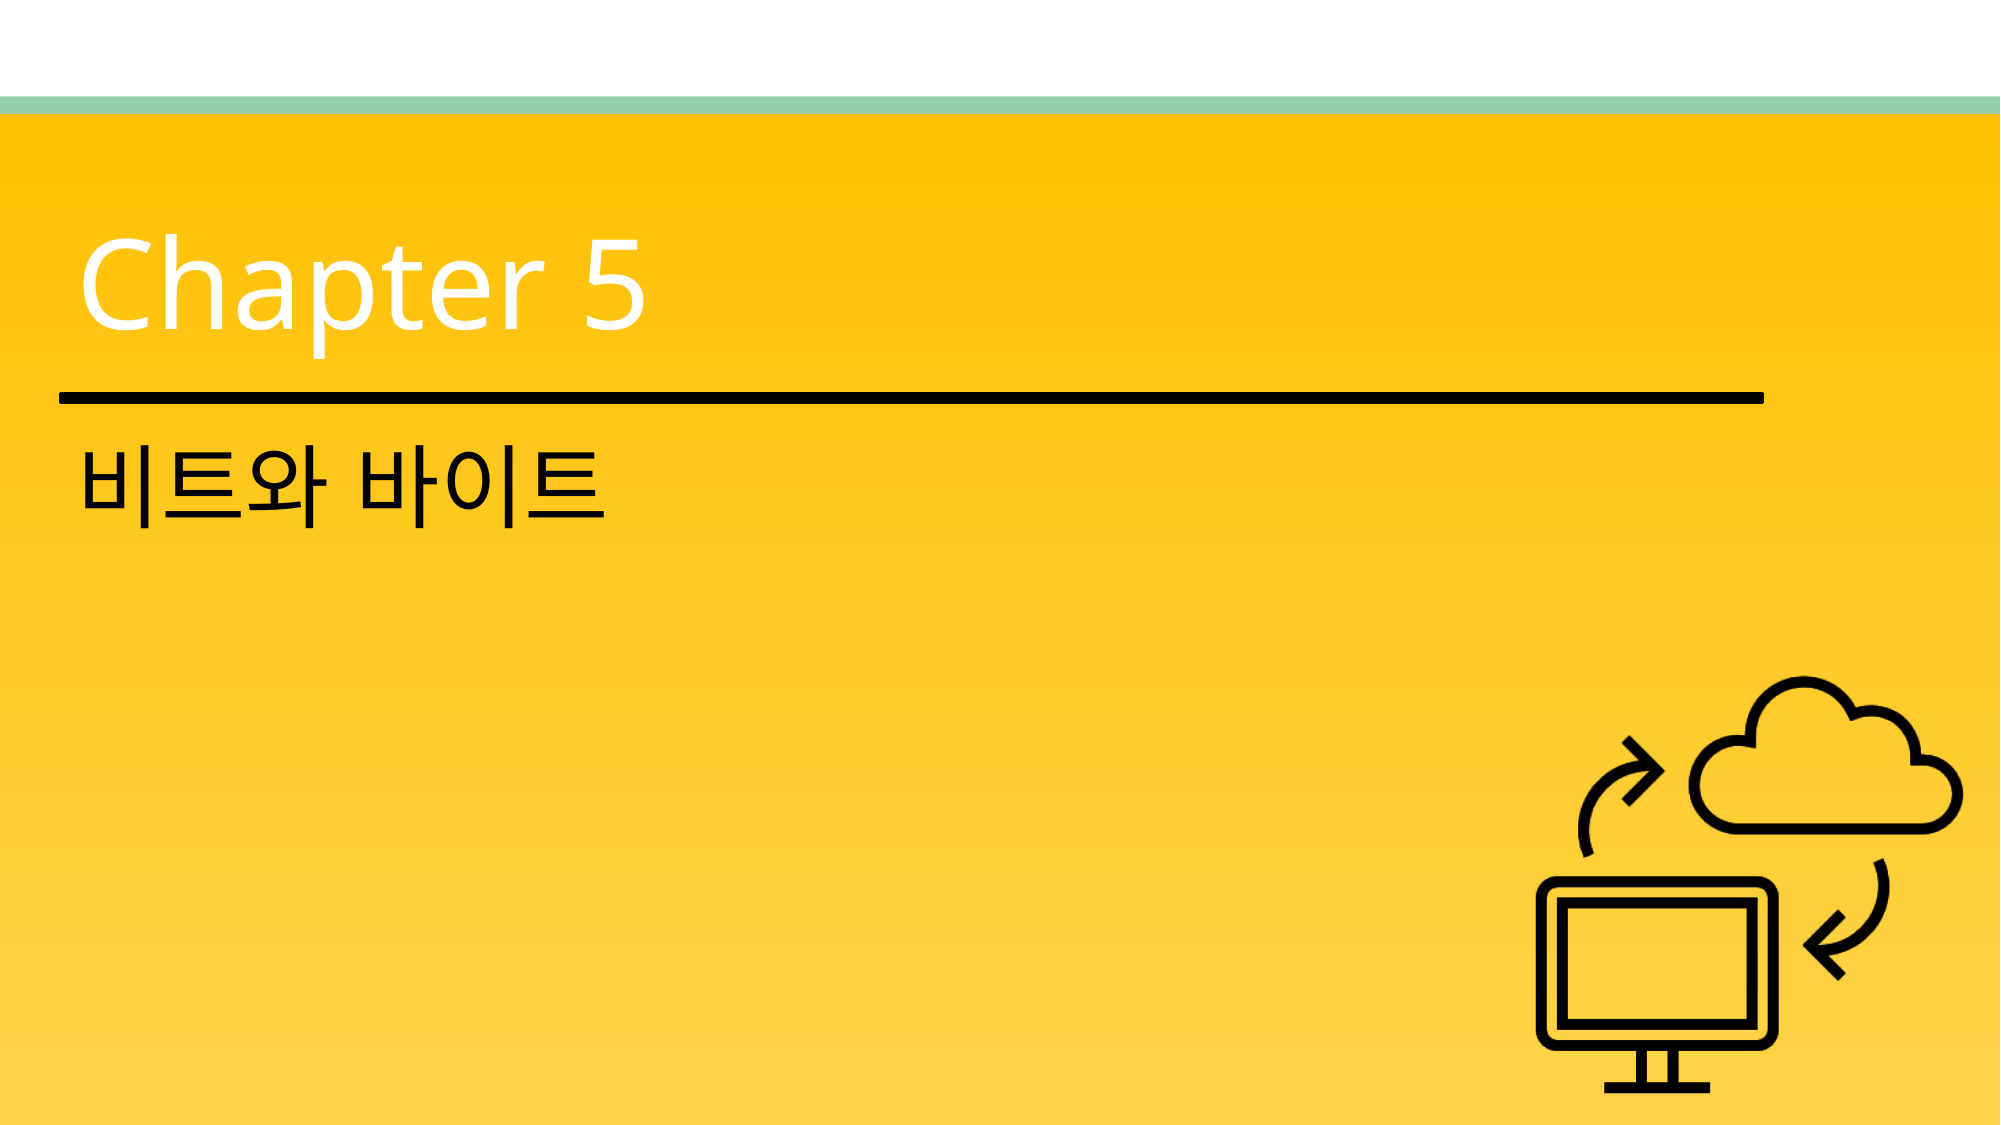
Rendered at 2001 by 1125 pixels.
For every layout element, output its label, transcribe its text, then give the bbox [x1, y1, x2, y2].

title 비트와 바이트 [61, 390, 1549, 579]
list Chapter 5 [61, 171, 1762, 387]
picture [1494, 639, 2000, 1125]
